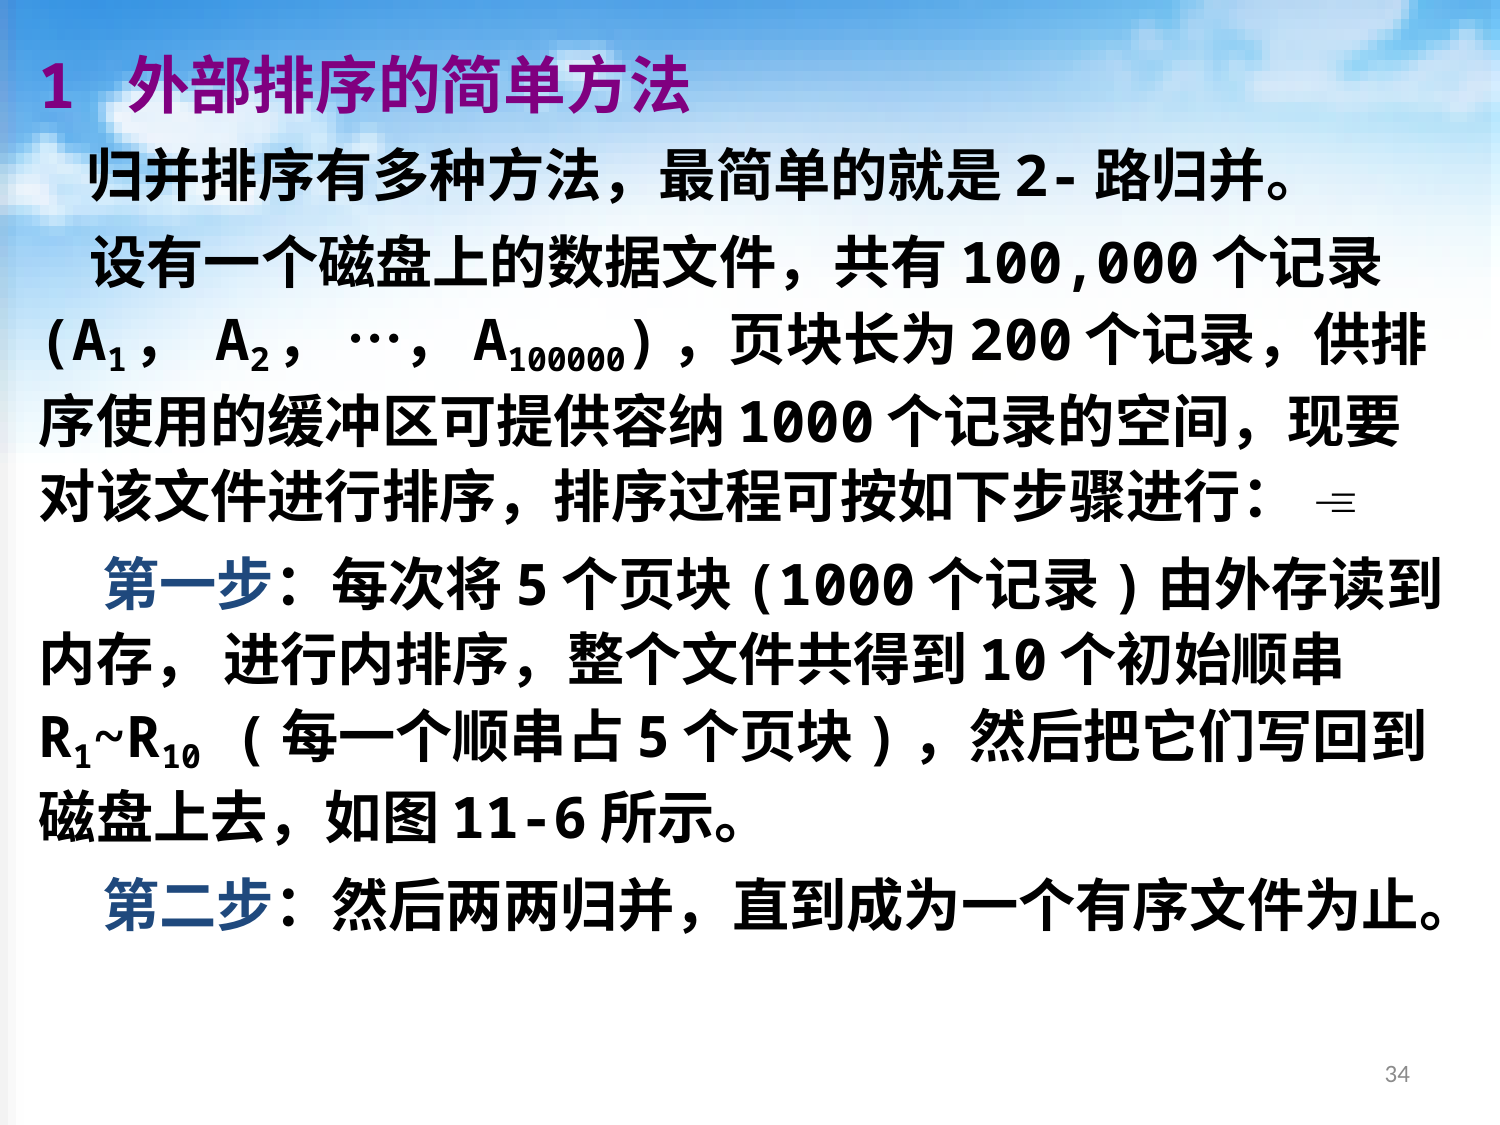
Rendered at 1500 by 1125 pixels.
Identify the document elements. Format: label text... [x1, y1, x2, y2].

list 1 外部排序的简单方法 归并排序有多种方法，最简单的就是2-路归并。 设有一个磁盘上的数据文件，共有100,000个记录(A1， A2， …，A100000)，页块长为200个记录，供排序使用的缓冲区可提供容纳1000个记录的空间，现要对该文件进行排序，排序过程可按如下步骤进行：  第一步：每次将5个页块(1000个记录)由外存读到内存， 进行内排序，整个文件共得到10个初始顺串R1~R10 (每一个顺串占5个页块)，然后把它们写回到磁盘上去，如图11-6所示。 第二步：然后两两归并，直到成为一个有序文件为止。 [23, 31, 1459, 1094]
picture [0, 0, 1500, 1125]
slide_number 34 [1074, 1042, 1425, 1103]
